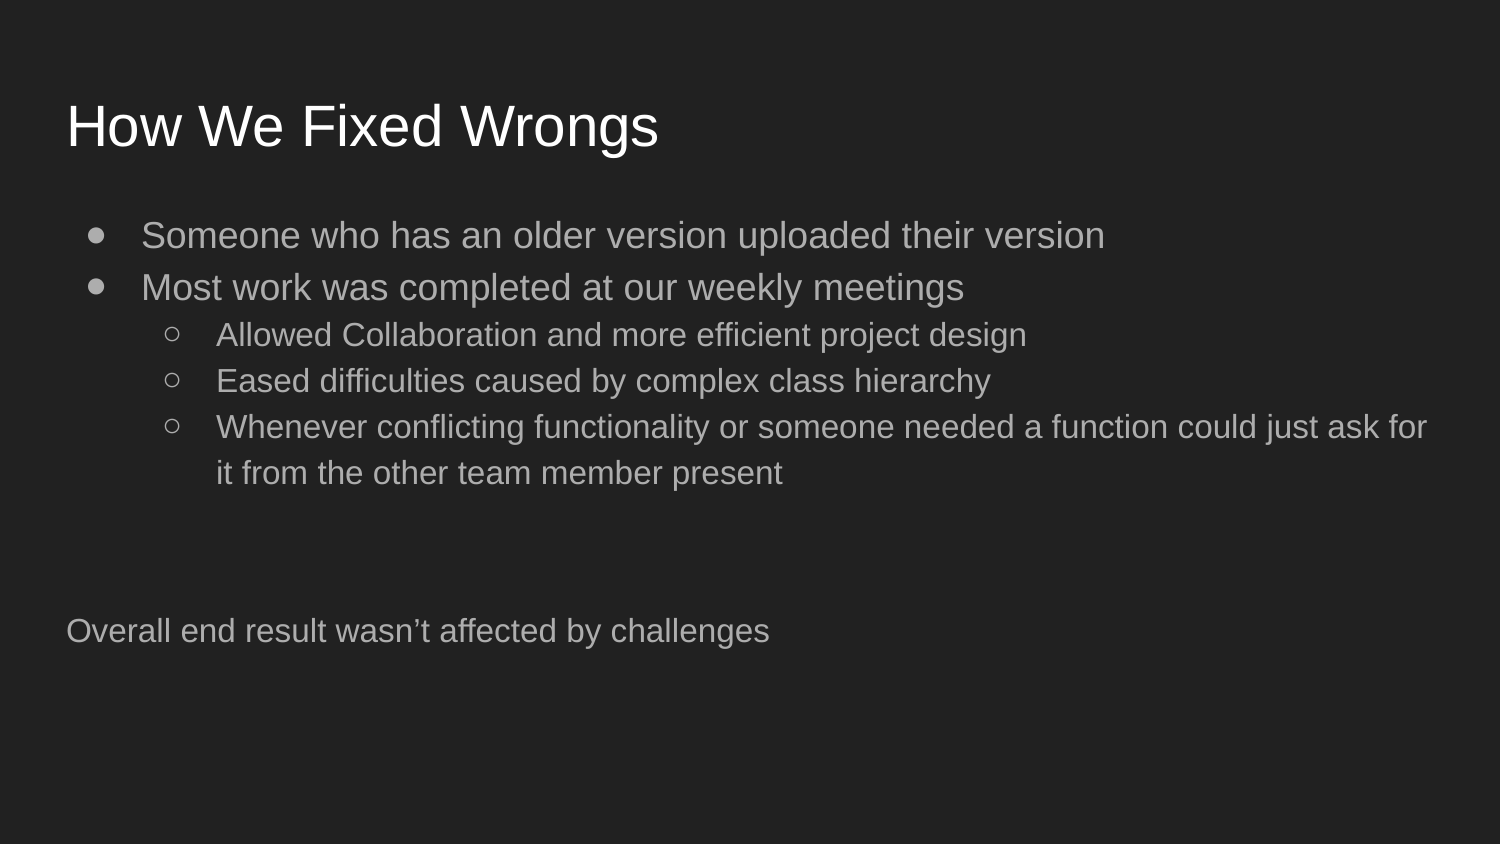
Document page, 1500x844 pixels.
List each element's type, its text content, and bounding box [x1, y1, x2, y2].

title How We Fixed Wrongs [51, 72, 1449, 167]
list Someone who has an older version uploaded their version Most work was completed at our weekly meetings Allowed Collaboration and more efficient project design Eased difficulties caused by complex class hierarchy Whenever conflicting functionality or someone needed a function could just ask for it from the other team member present Overall end result wasn’t affected by challenges [51, 189, 1449, 750]
